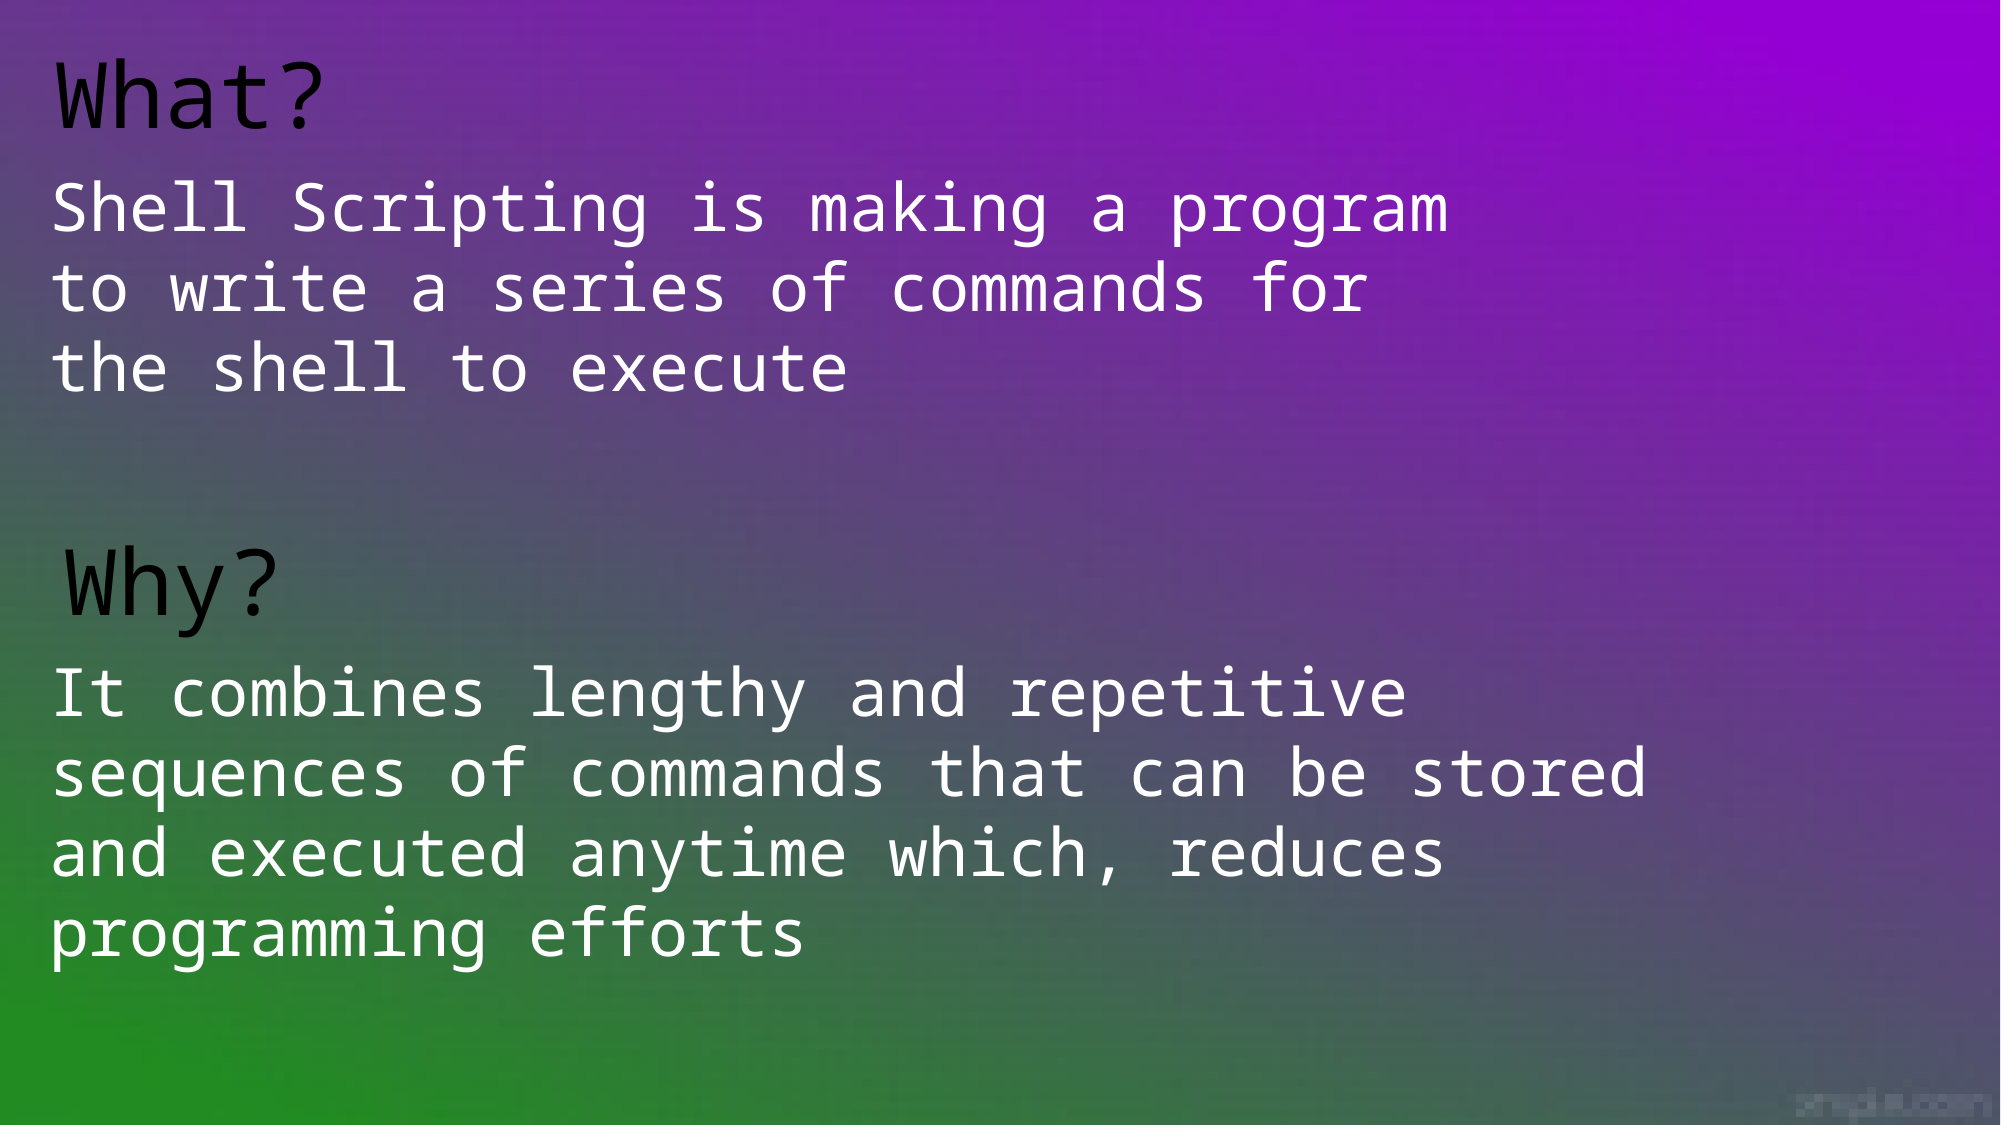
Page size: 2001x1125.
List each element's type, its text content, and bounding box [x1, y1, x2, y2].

text_box Why? [48, 515, 299, 641]
text_box It combines lengthy and repetitive sequences of commands that can be stored and executed anytime which, reduces programming efforts [34, 642, 1687, 977]
text_box Shell Scripting is making a program to write a series of commands for the shell to execute [34, 157, 1493, 413]
picture [0, 0, 2001, 1125]
text_box What? [39, 29, 345, 155]
